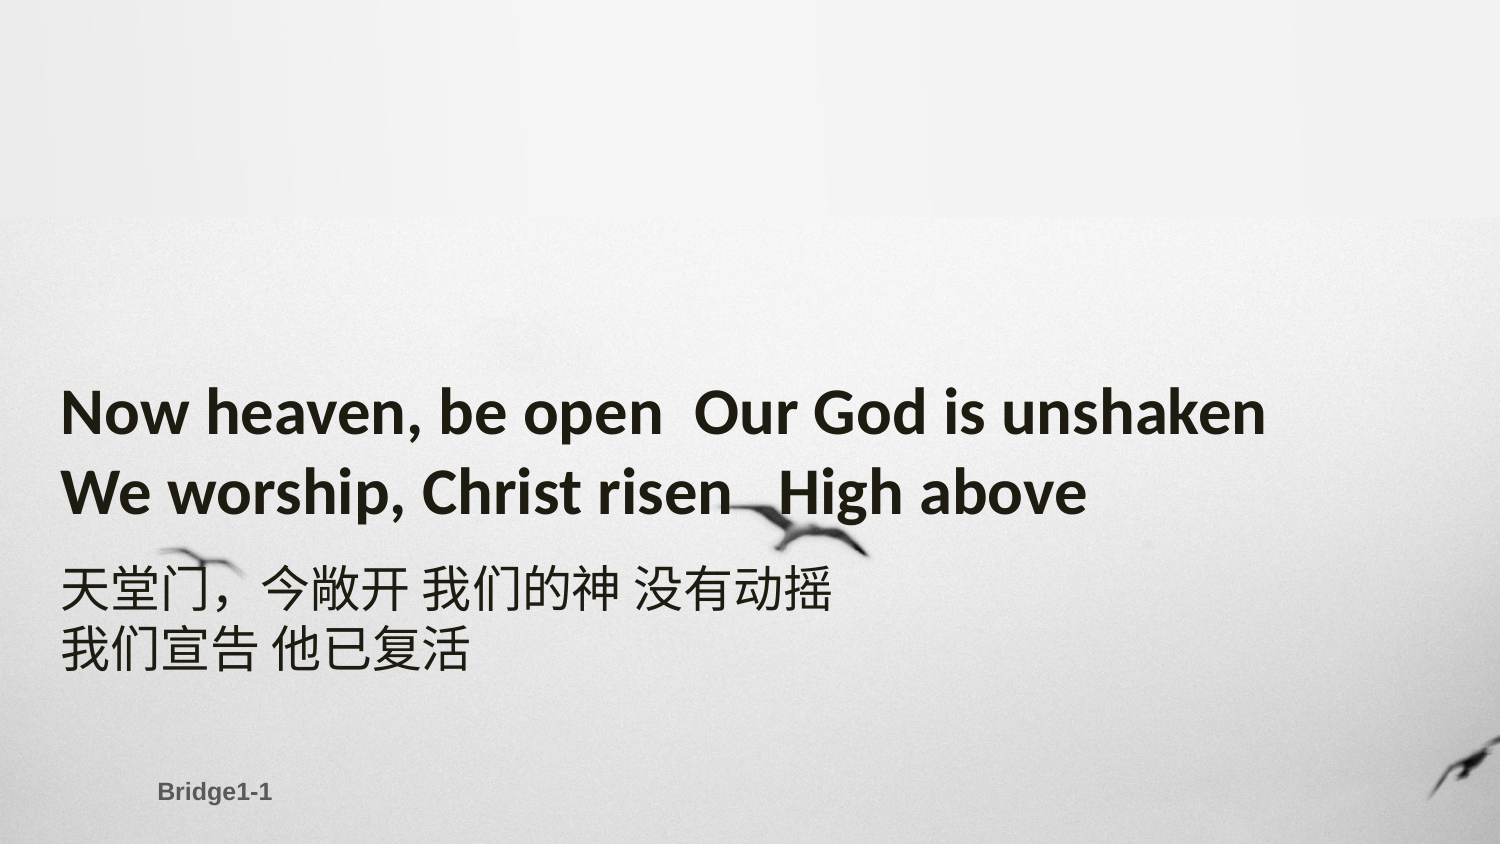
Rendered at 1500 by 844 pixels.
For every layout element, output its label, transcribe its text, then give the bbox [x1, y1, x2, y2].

picture [0, 0, 1500, 844]
text_box Bridge1-1 [142, 768, 293, 813]
text_box Now heaven, be open Our God is unshaken We worship, Christ risen High above 天堂门，今敞开 我们的神 没有动摇 我们宣告 他已复活 [46, 360, 1427, 686]
